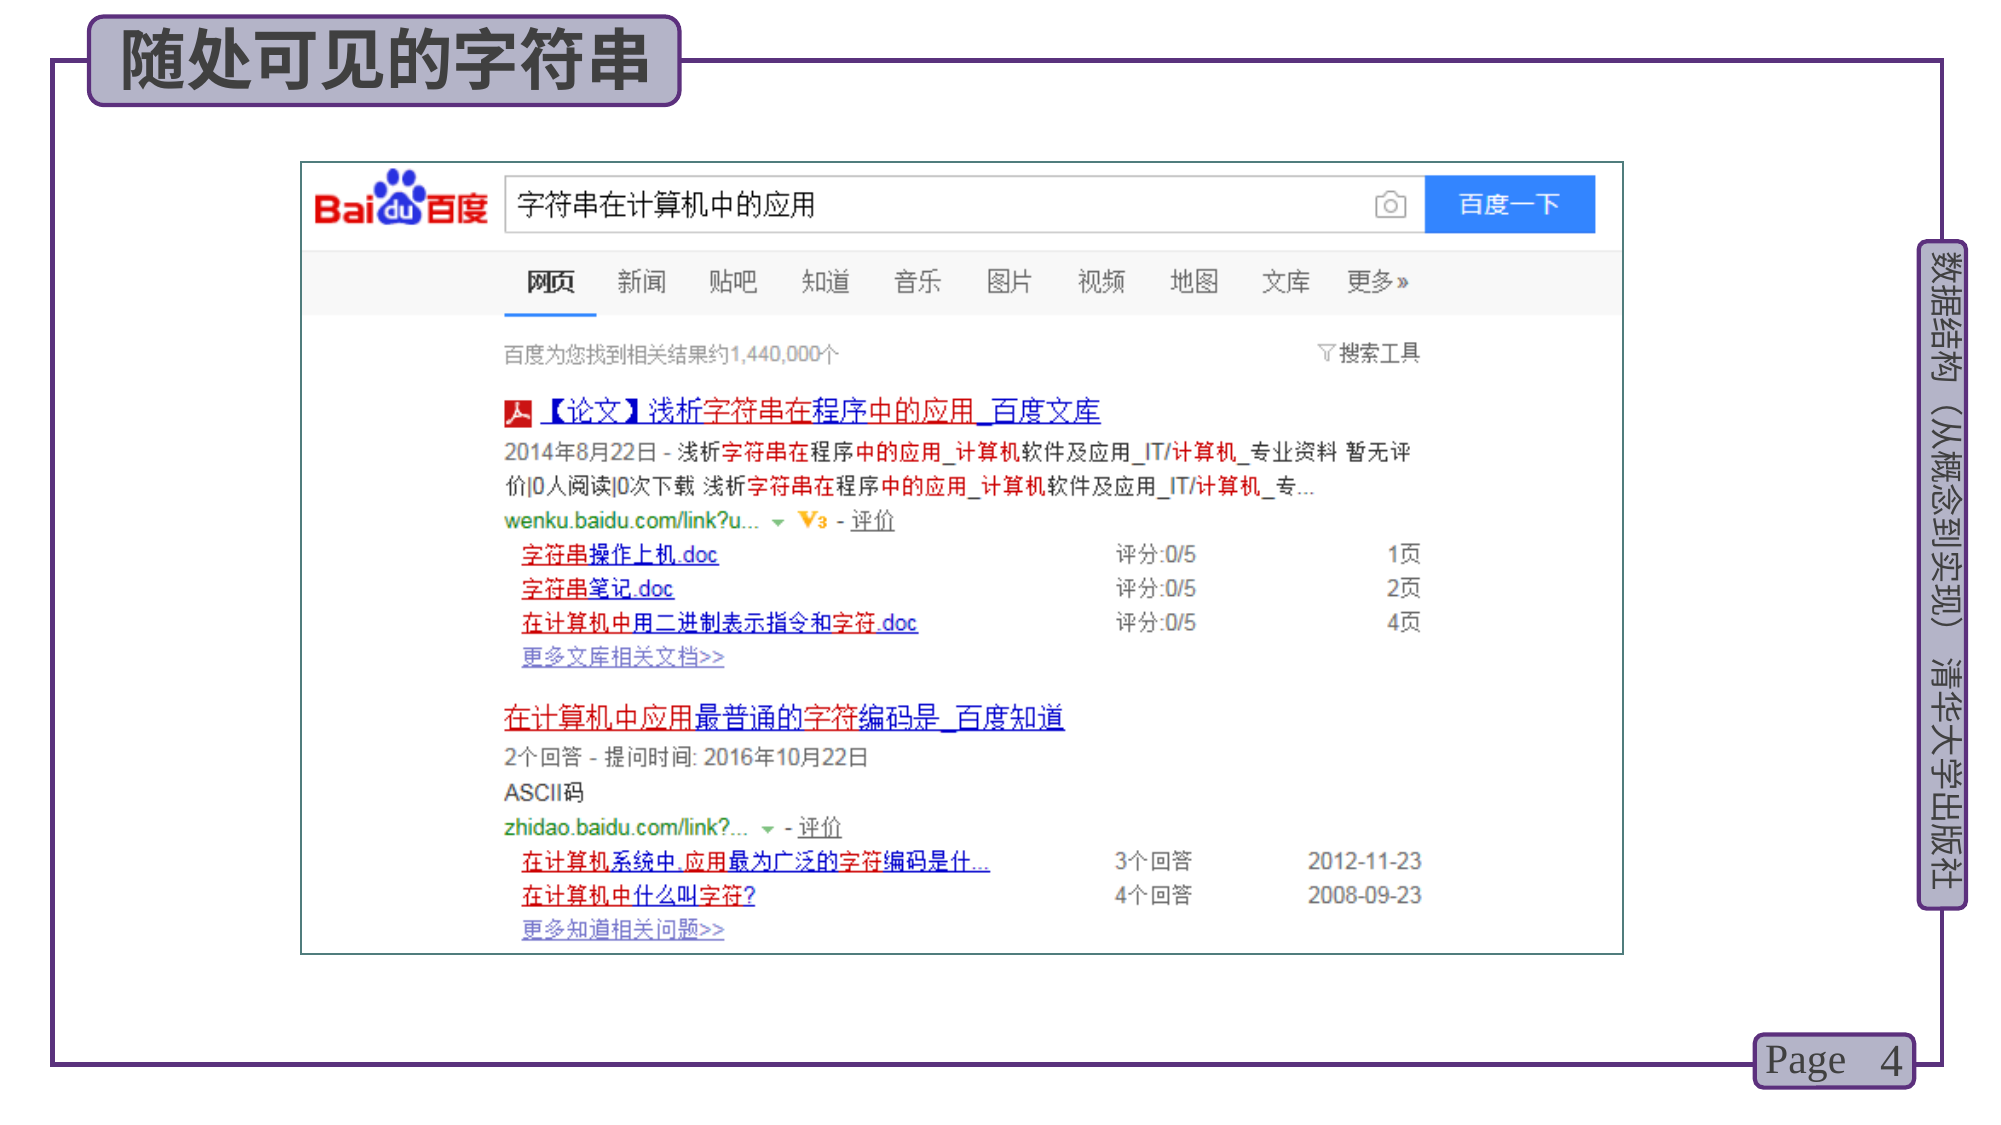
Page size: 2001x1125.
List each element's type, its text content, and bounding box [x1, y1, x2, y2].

text_box [87, 15, 671, 107]
text_box [673, 17, 681, 104]
text_box 随处可见的字符串 [104, 10, 673, 105]
picture [301, 162, 1623, 954]
